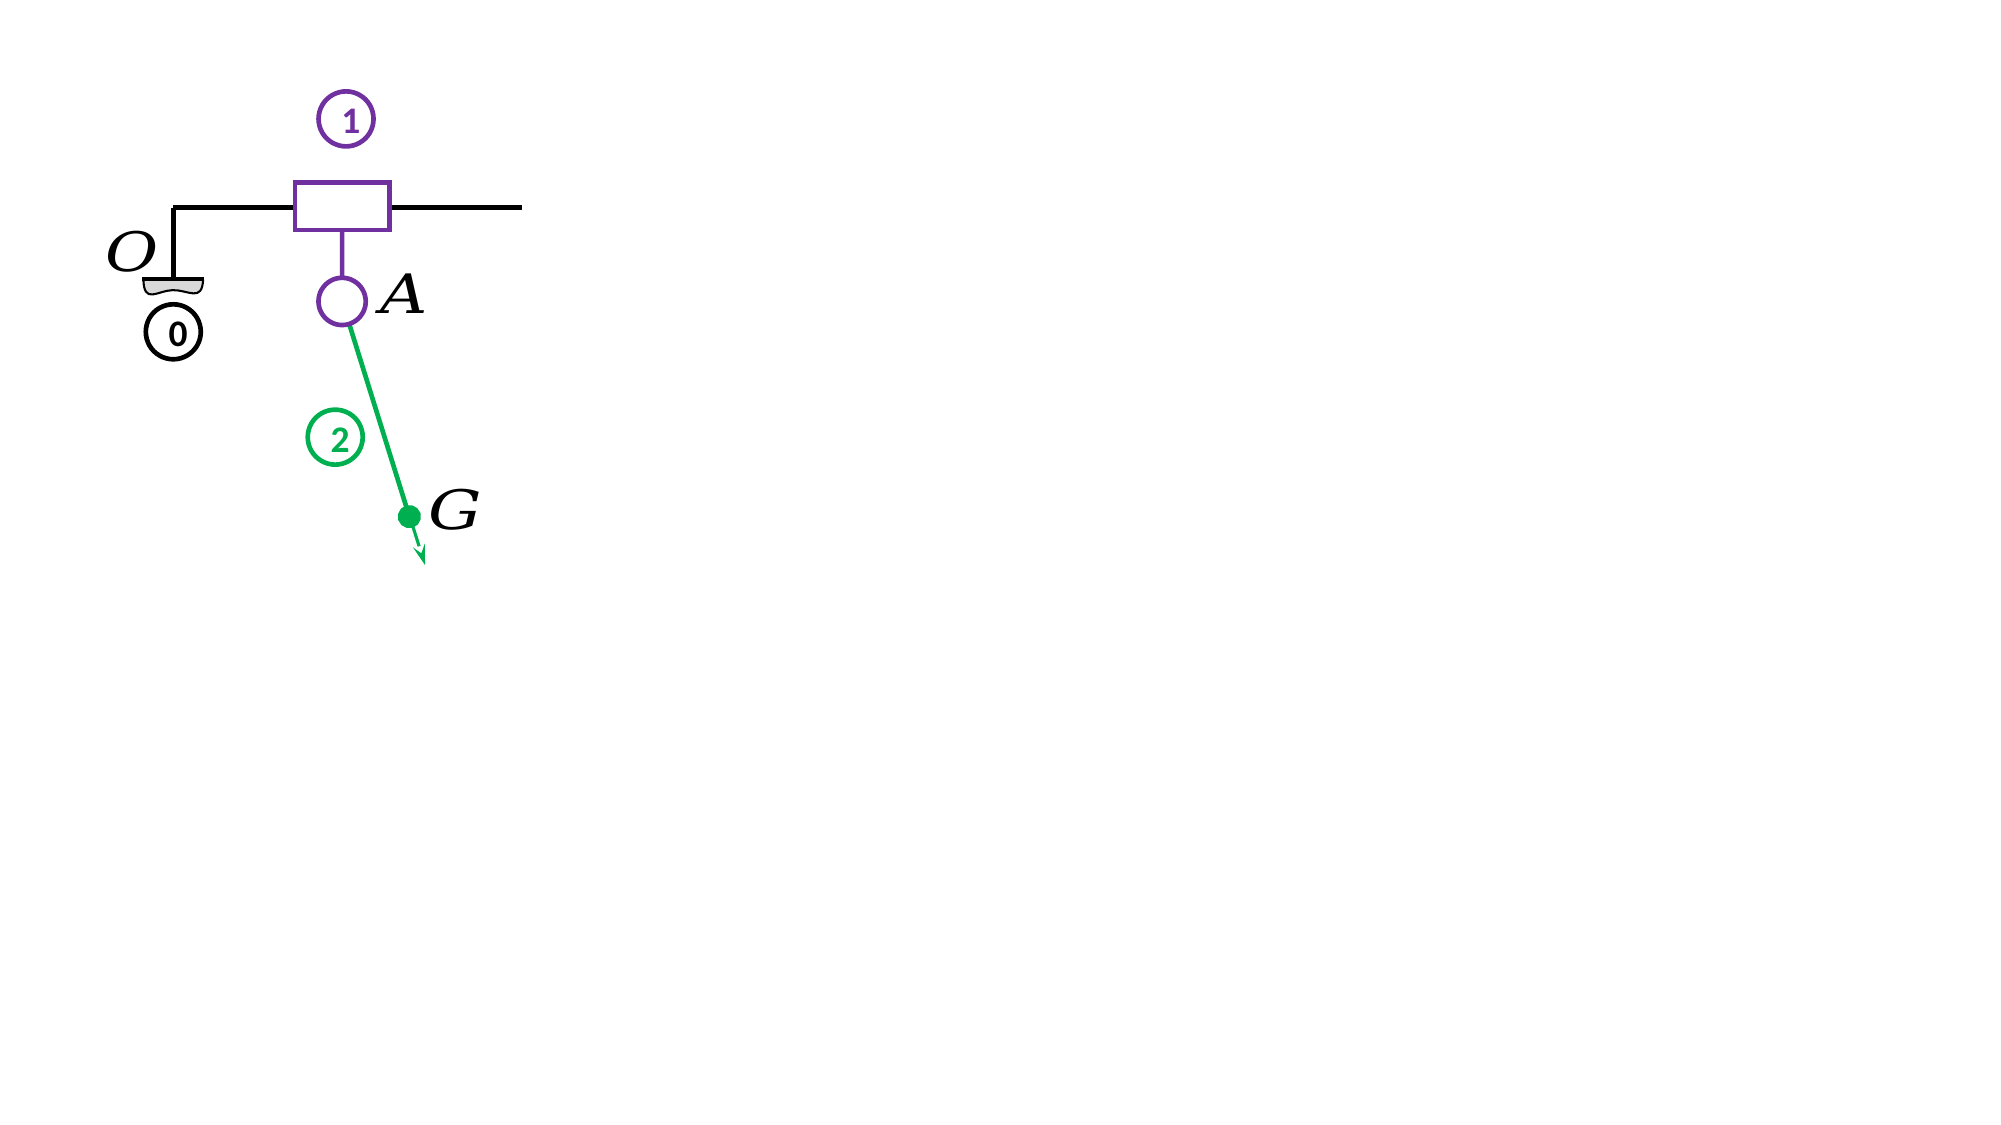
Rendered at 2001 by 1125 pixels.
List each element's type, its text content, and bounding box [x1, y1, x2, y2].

text_box [294, 182, 390, 207]
text_box [294, 208, 390, 231]
text_box [317, 276, 367, 327]
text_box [342, 301, 410, 517]
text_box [391, 458, 426, 566]
text_box 1 [317, 90, 375, 148]
text_box 2 [306, 408, 342, 466]
text_box [142, 281, 205, 296]
text_box 0 [144, 303, 202, 361]
